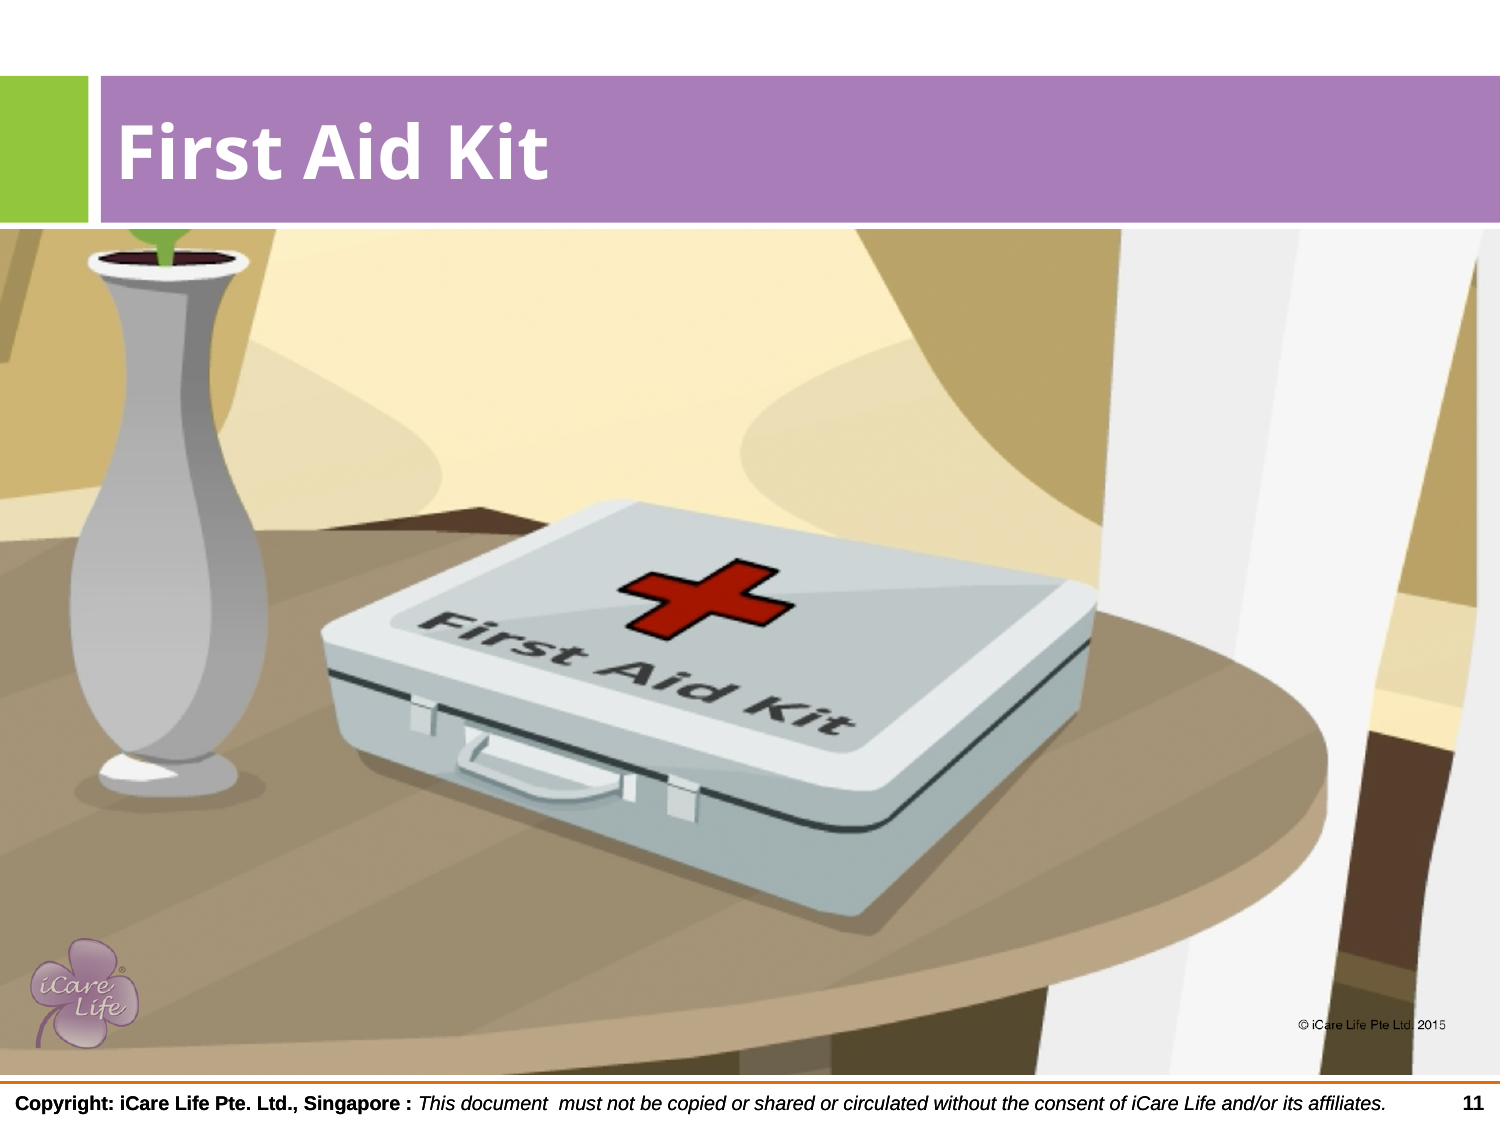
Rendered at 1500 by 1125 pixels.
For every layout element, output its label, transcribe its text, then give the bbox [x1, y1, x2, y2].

text_box First Aid Kit [100, 75, 1500, 223]
text_box [0, 75, 89, 223]
picture [0, 228, 1500, 1076]
text_box Copyright: iCare Life Pte. Ltd., Singapore : This document must not be copied or shared or circulated without the consent of iCare Life and/or its affiliates. [0, 1083, 1500, 1122]
